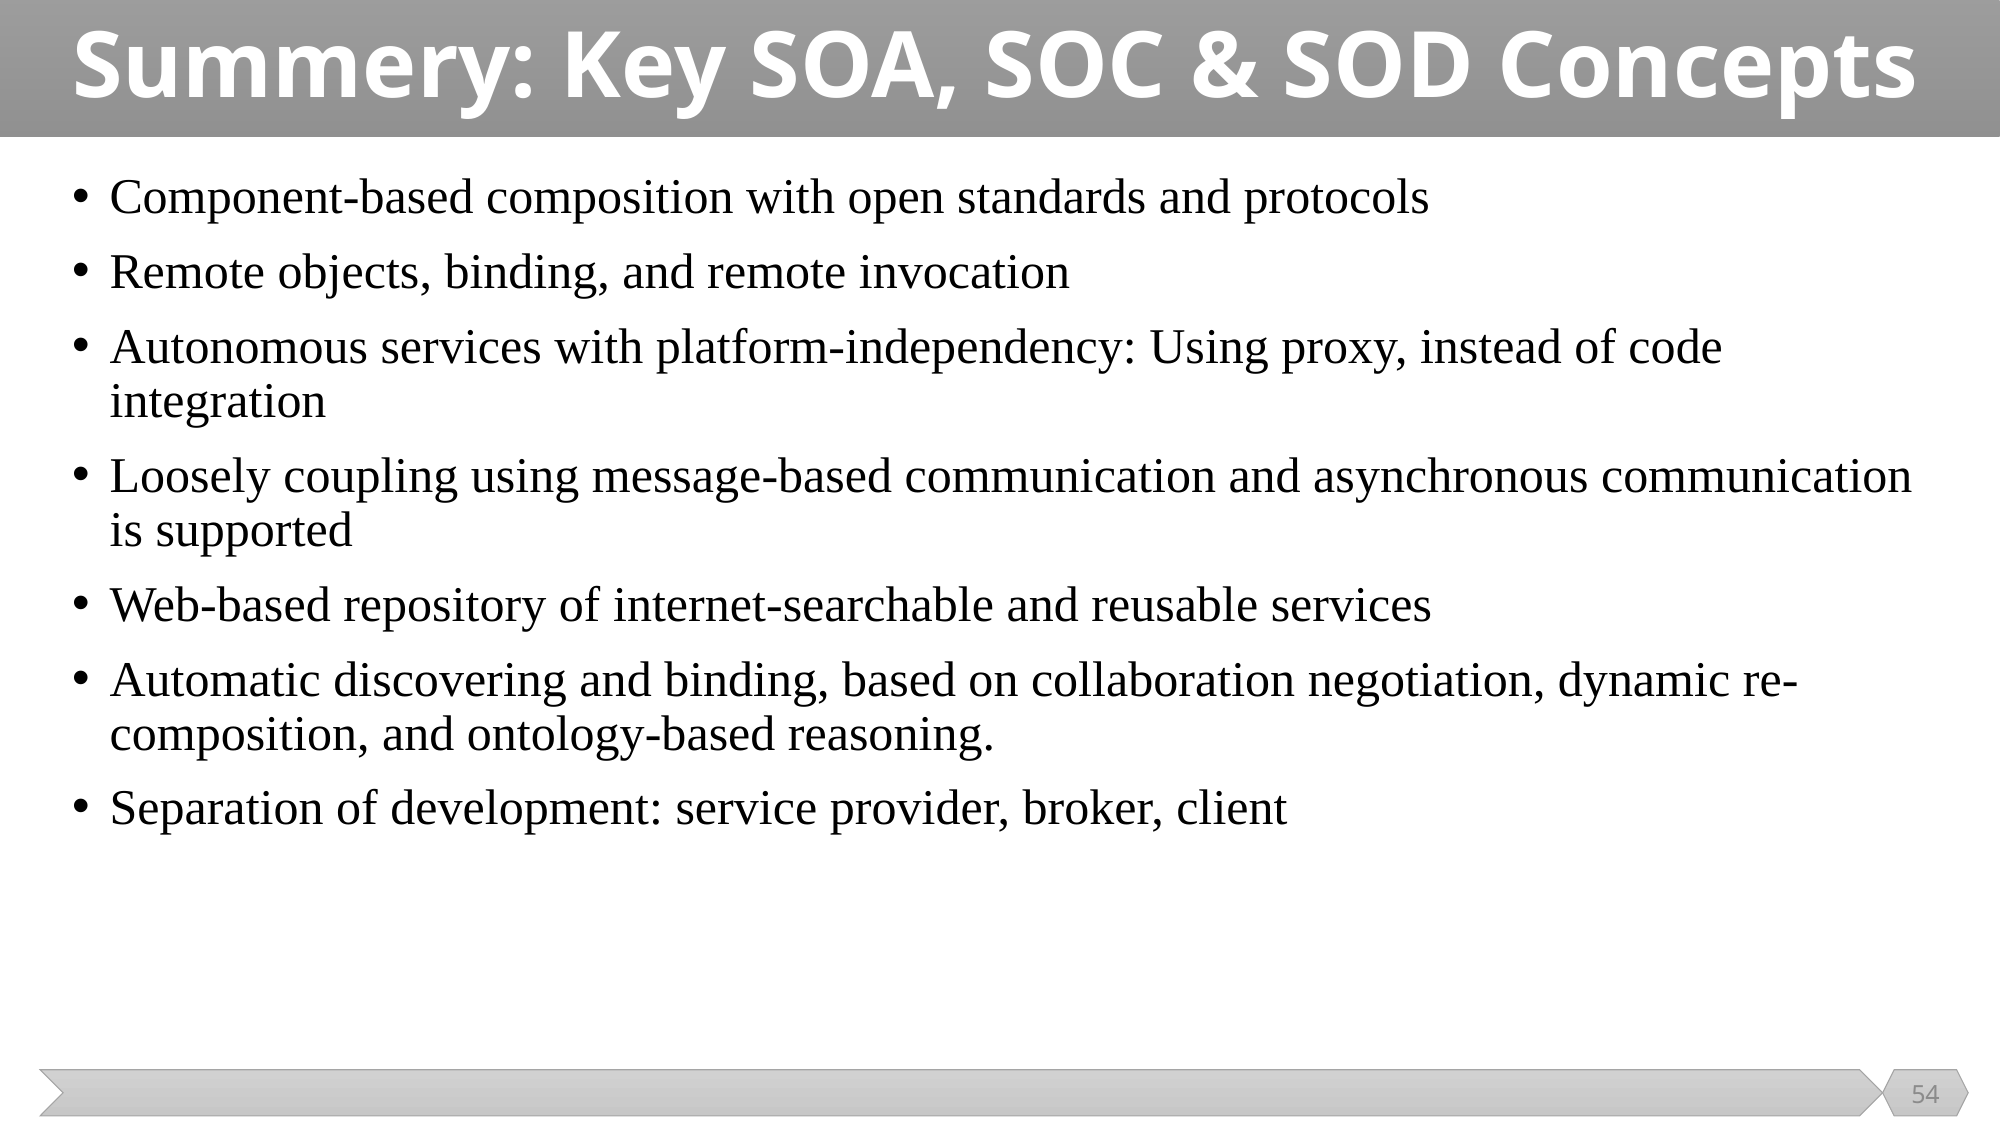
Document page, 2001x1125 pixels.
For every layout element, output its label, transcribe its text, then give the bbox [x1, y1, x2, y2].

list Component-based composition with open standards and protocols Remote objects, binding, and remote invocation Autonomous services with platform-independency: Using proxy, instead of code integration Loosely coupling using message-based communication and asynchronous communication is supported Web-based repository of internet-searchable and reusable services Automatic discovering and binding, based on collaboration negotiation, dynamic re-composition, and ontology-based reasoning. Separation of development: service provider, broker, client [56, 163, 1969, 844]
title Summery: Key SOA, SOC & SOD Concepts [56, 0, 1969, 137]
slide_number 54 [1882, 1065, 1969, 1125]
